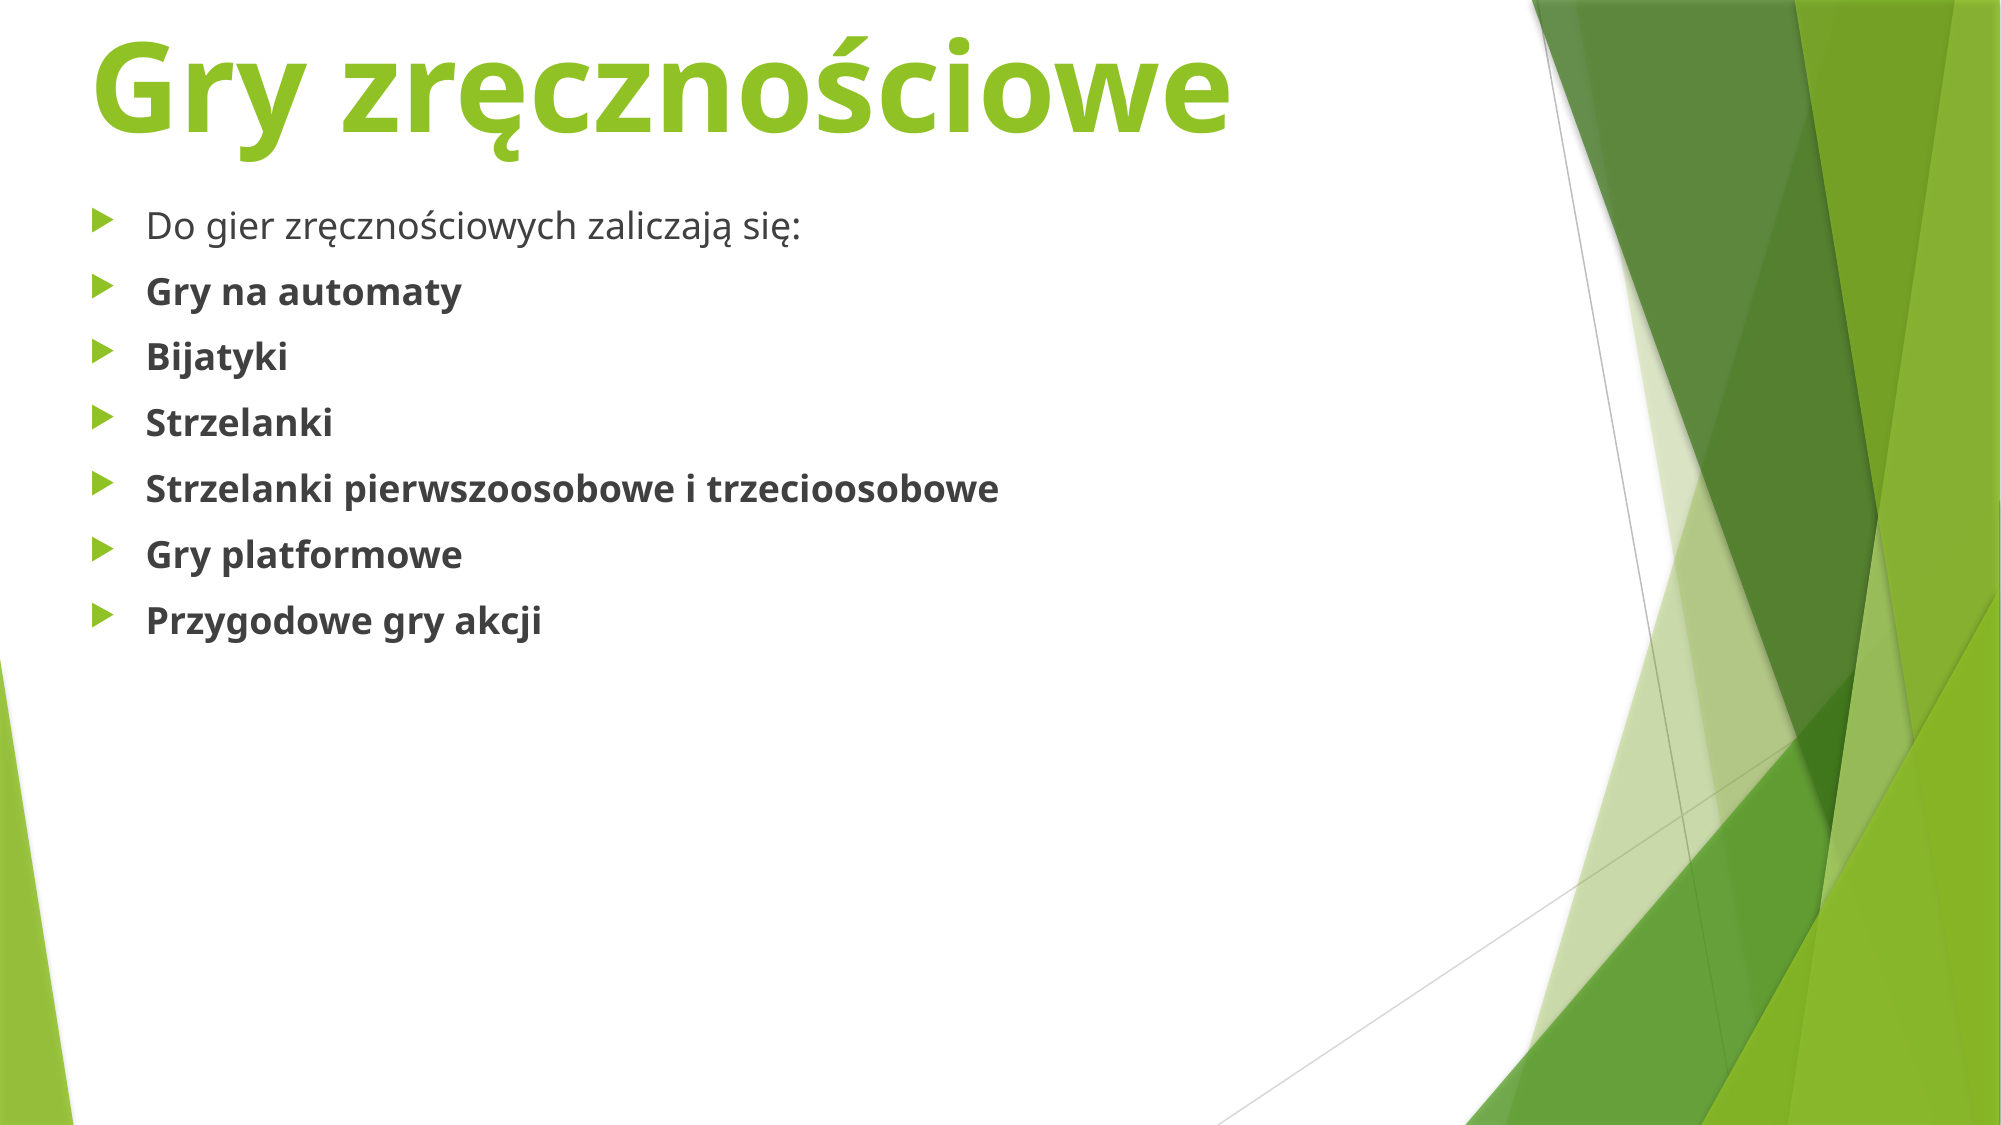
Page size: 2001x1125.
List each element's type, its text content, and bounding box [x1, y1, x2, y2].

list Do gier zręcznościowych zaliczają się: Gry na automaty Bijatyki Strzelanki Strzelanki pierwszoosobowe i trzecioosobowe Gry platformowe Przygodowe gry akcji [74, 194, 1800, 908]
title Gry zręcznościowe [74, 0, 1800, 194]
